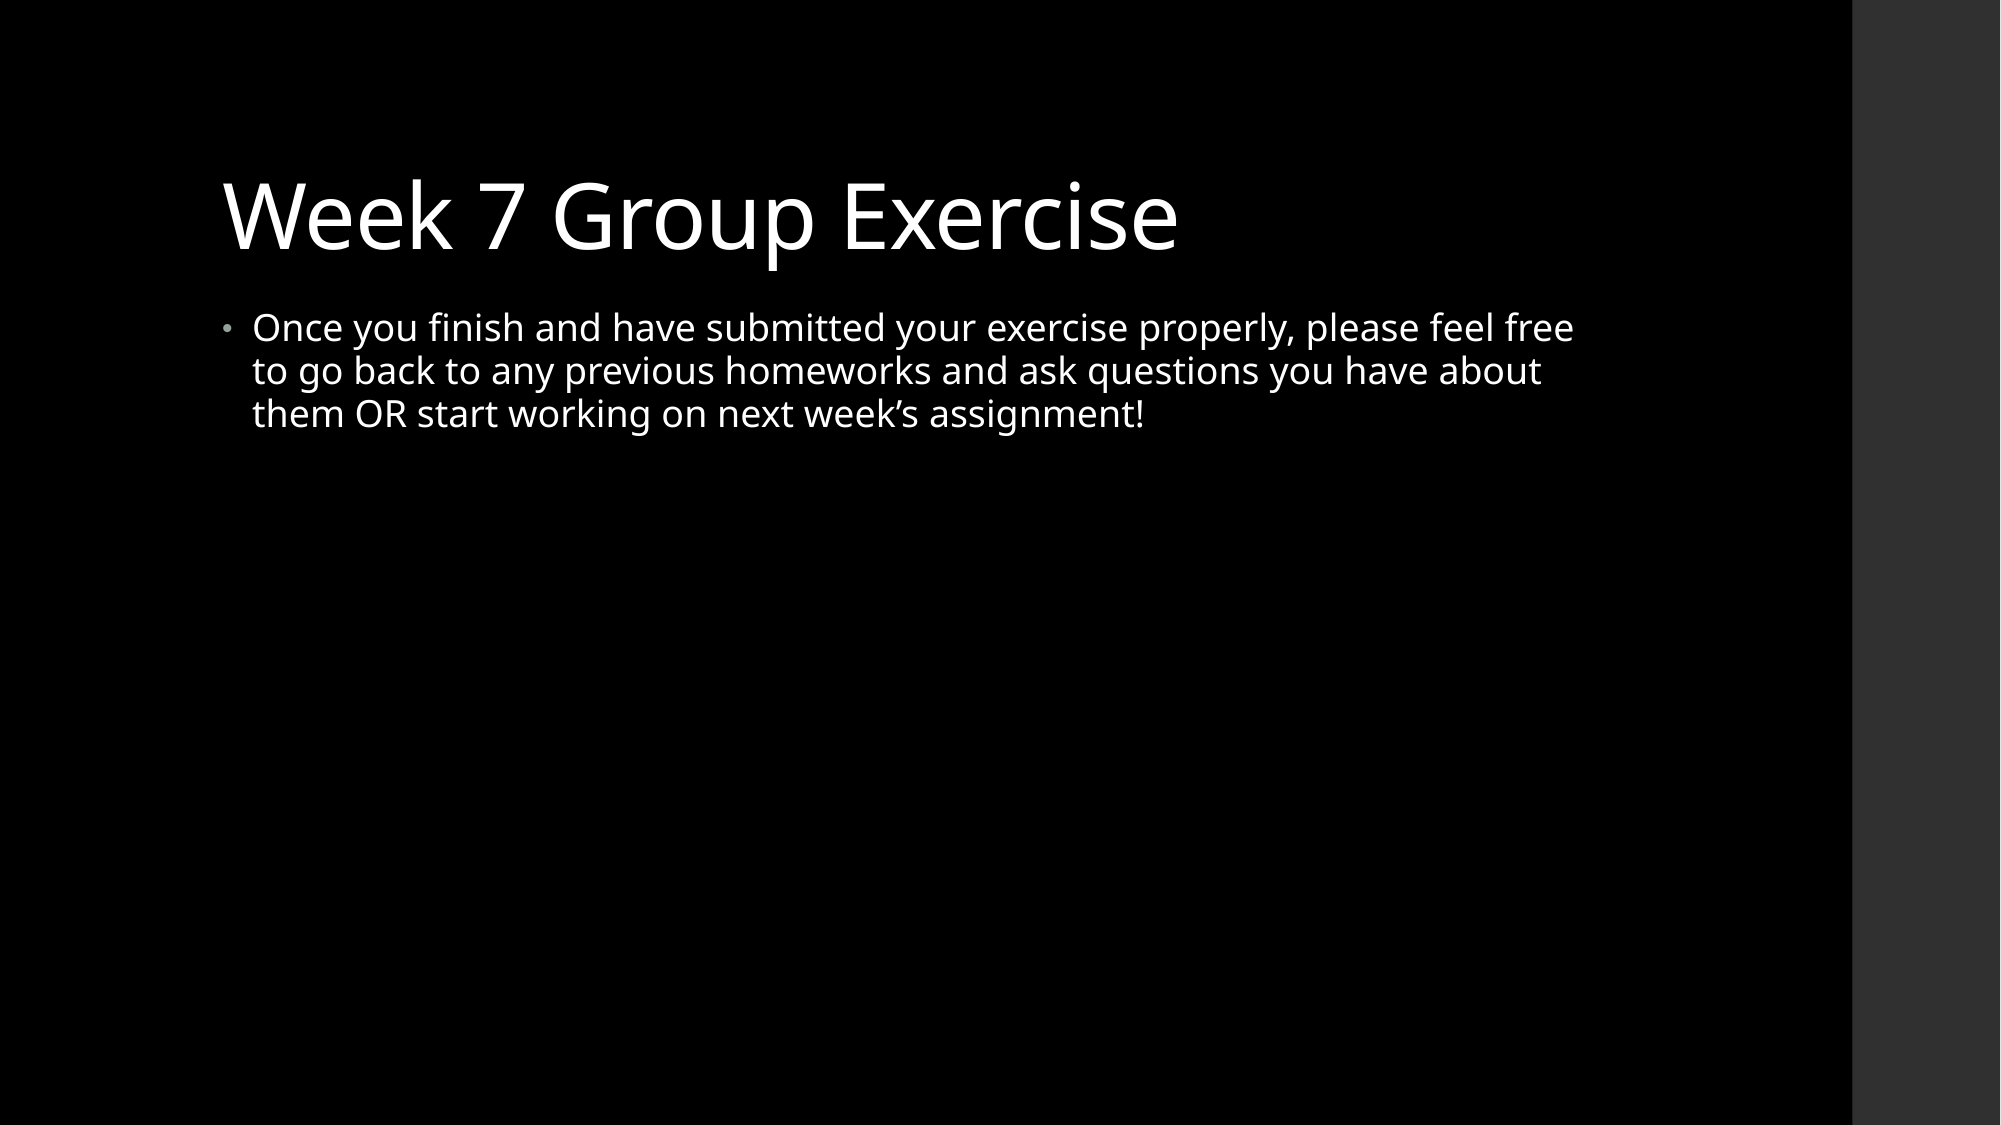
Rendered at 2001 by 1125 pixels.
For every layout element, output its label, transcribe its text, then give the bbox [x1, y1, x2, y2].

title Week 7 Group Exercise [206, 60, 1797, 278]
list Once you finish and have submitted your exercise properly, please feel free to go back to any previous homeworks and ask questions you have about them OR start working on next week’s assignment! [206, 299, 1617, 1014]
